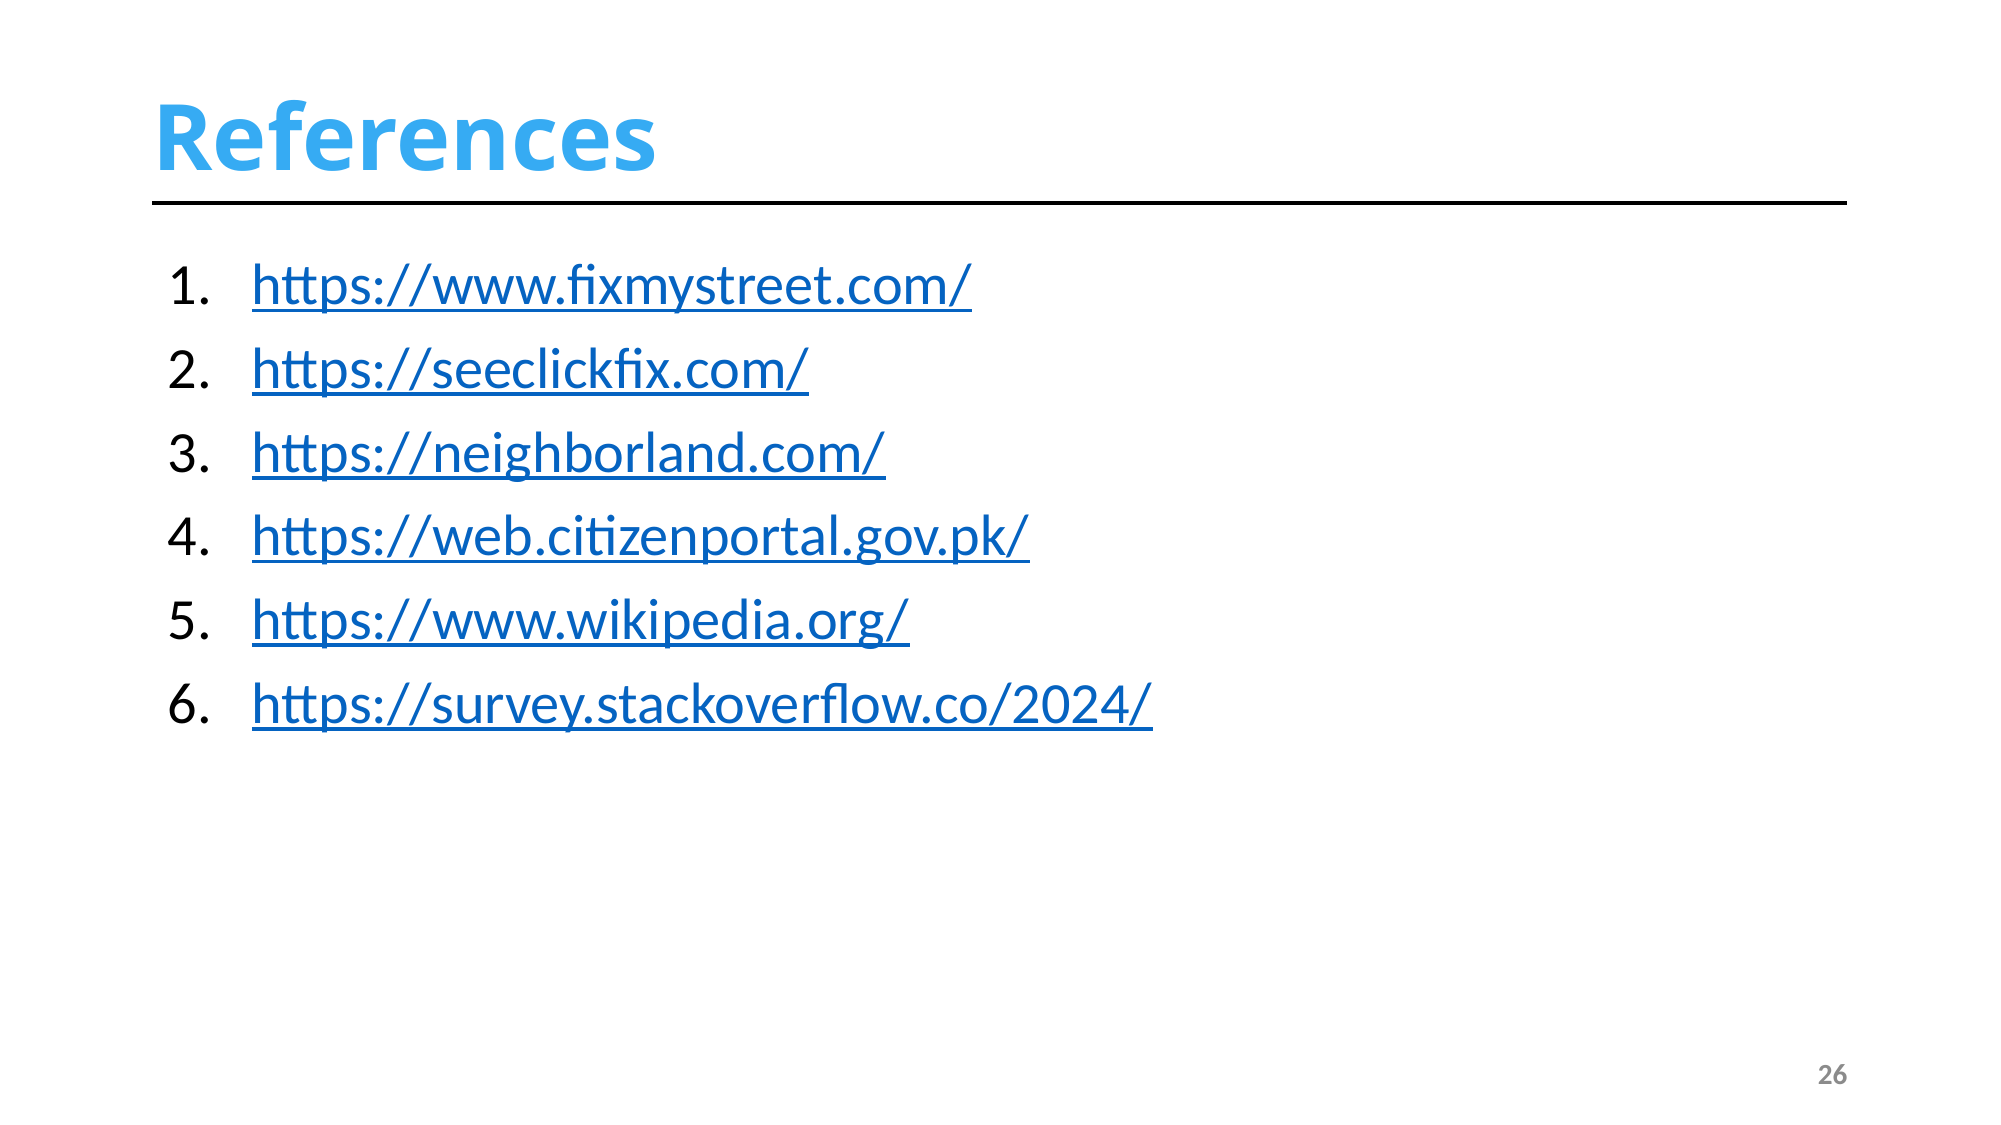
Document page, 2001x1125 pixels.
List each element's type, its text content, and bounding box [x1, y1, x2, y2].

list https://www.fixmystreet.com/ https://seeclickfix.com/ https://neighborland.com/ https://web.citizenportal.gov.pk/ https://www.wikipedia.org/ https://survey.stackoverflow.co/2024/ [152, 247, 1848, 1046]
title References [137, 59, 1863, 221]
slide_number 26 [1412, 1042, 1863, 1103]
